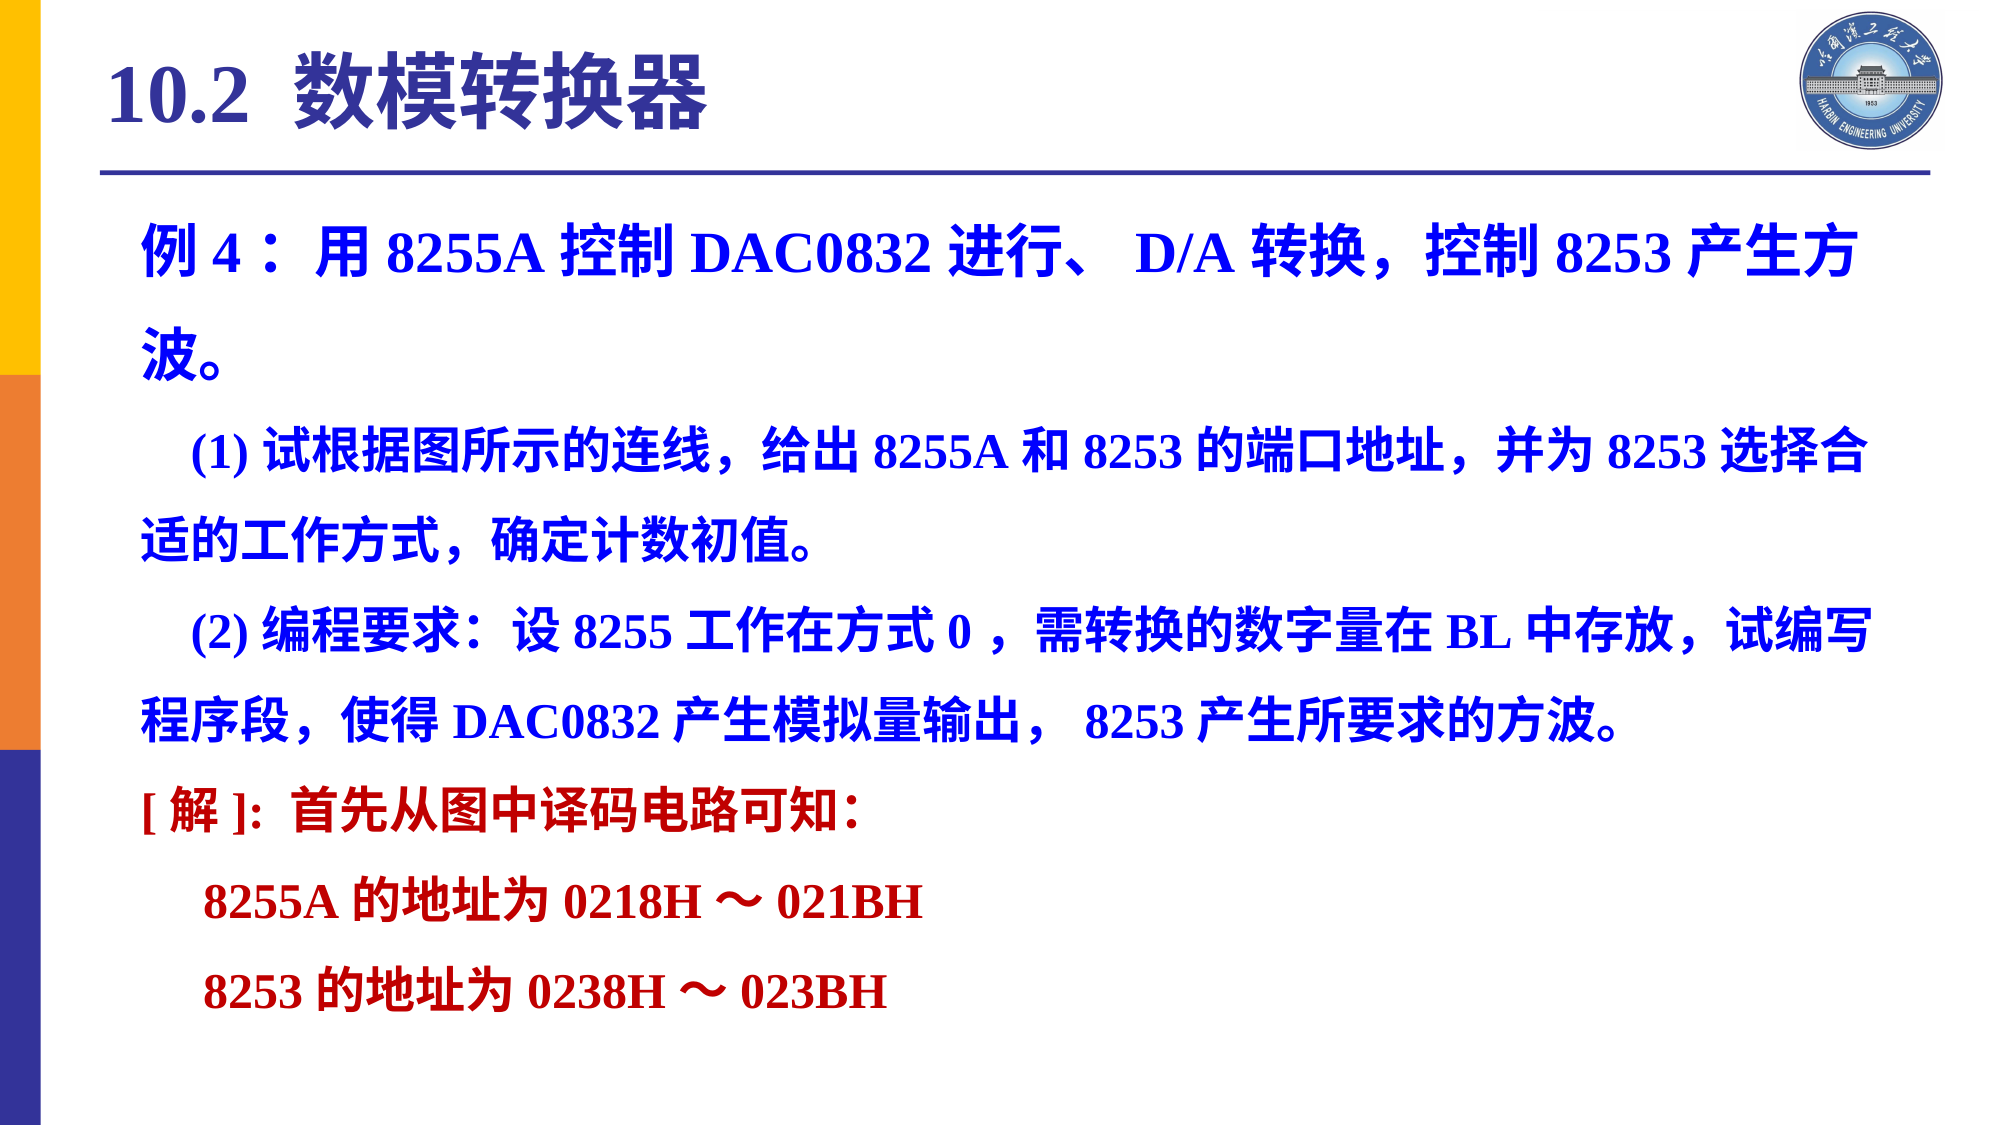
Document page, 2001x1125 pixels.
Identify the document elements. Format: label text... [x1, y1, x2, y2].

title 10.2 数模转换器 [90, 30, 1578, 161]
picture [1538, 9, 1979, 165]
text_box 例4：用8255A控制DAC0832进行、D/A转换，控制8253产生方波。 (1)试根据图所示的连线，给出8255A和8253的端口地址，并为8253选择合适的工作方式，确定计数初值。 (2)编程要求：设8255工作在方式0，需转换的数字量在BL中存放，试编写程序段，使得DAC0832产生模拟量输出，8253产生所要求的方波。 [解]: 首先从图中译码电路可知： 8255A的地址为0218H～021BH 8253的地址为0238H～023BH [125, 171, 1898, 1026]
